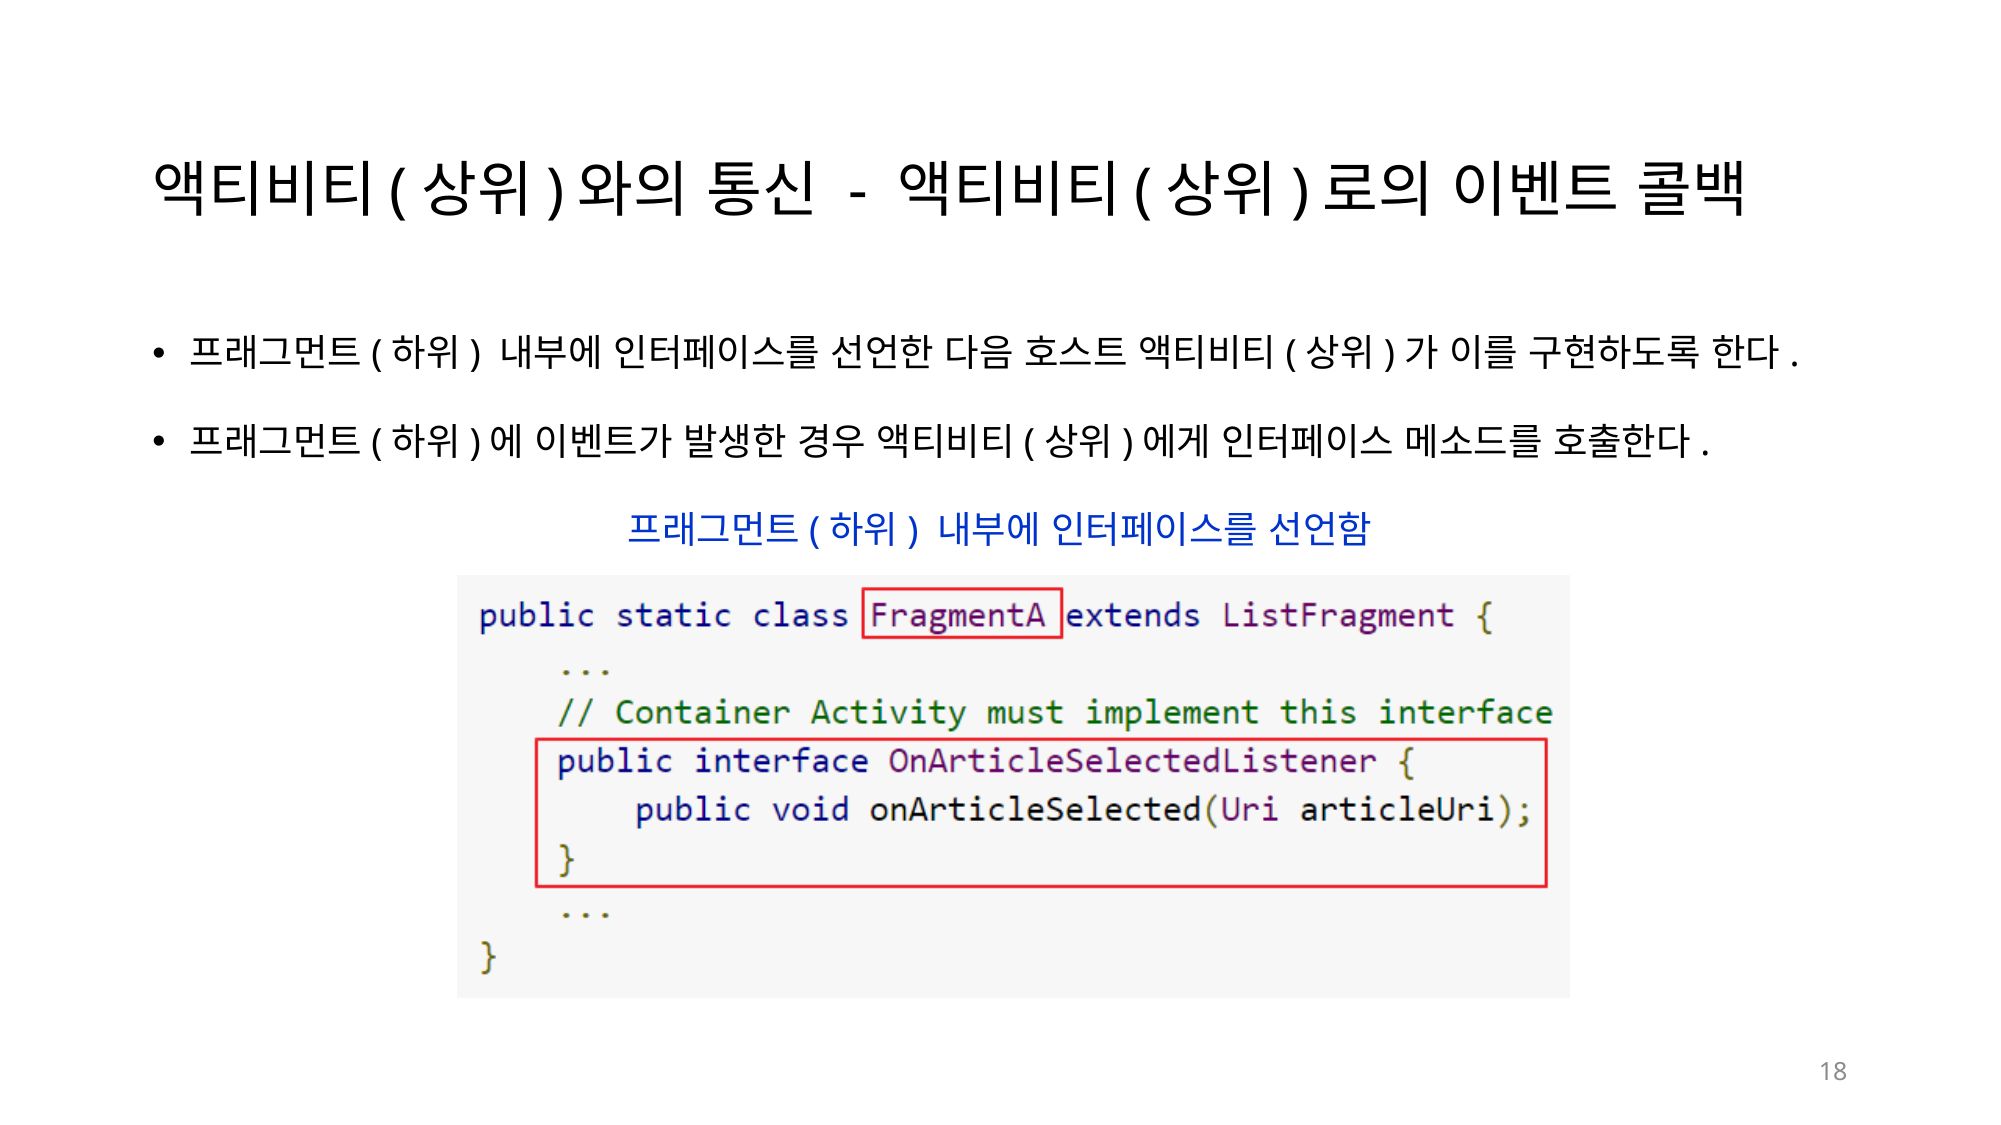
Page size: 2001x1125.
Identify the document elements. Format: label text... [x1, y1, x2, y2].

slide_number 18 [1412, 1042, 1863, 1103]
list 프래그먼트(하위) 내부에 인터페이스를 선언한 다음 호스트 액티비티(상위)가 이를 구현하도록 한다. 프래그먼트(하위)에 이벤트가 발생한 경우 액티비티(상위)에게 인터페이스 메소드를 호출한다. 프래그먼트(하위) 내부에 인터페이스를 선언함 [137, 299, 1863, 1014]
title 액티비티(상위)와의 통신 - 액티비티(상위)로의 이벤트 콜백 [137, 59, 1863, 278]
picture [456, 575, 1570, 998]
